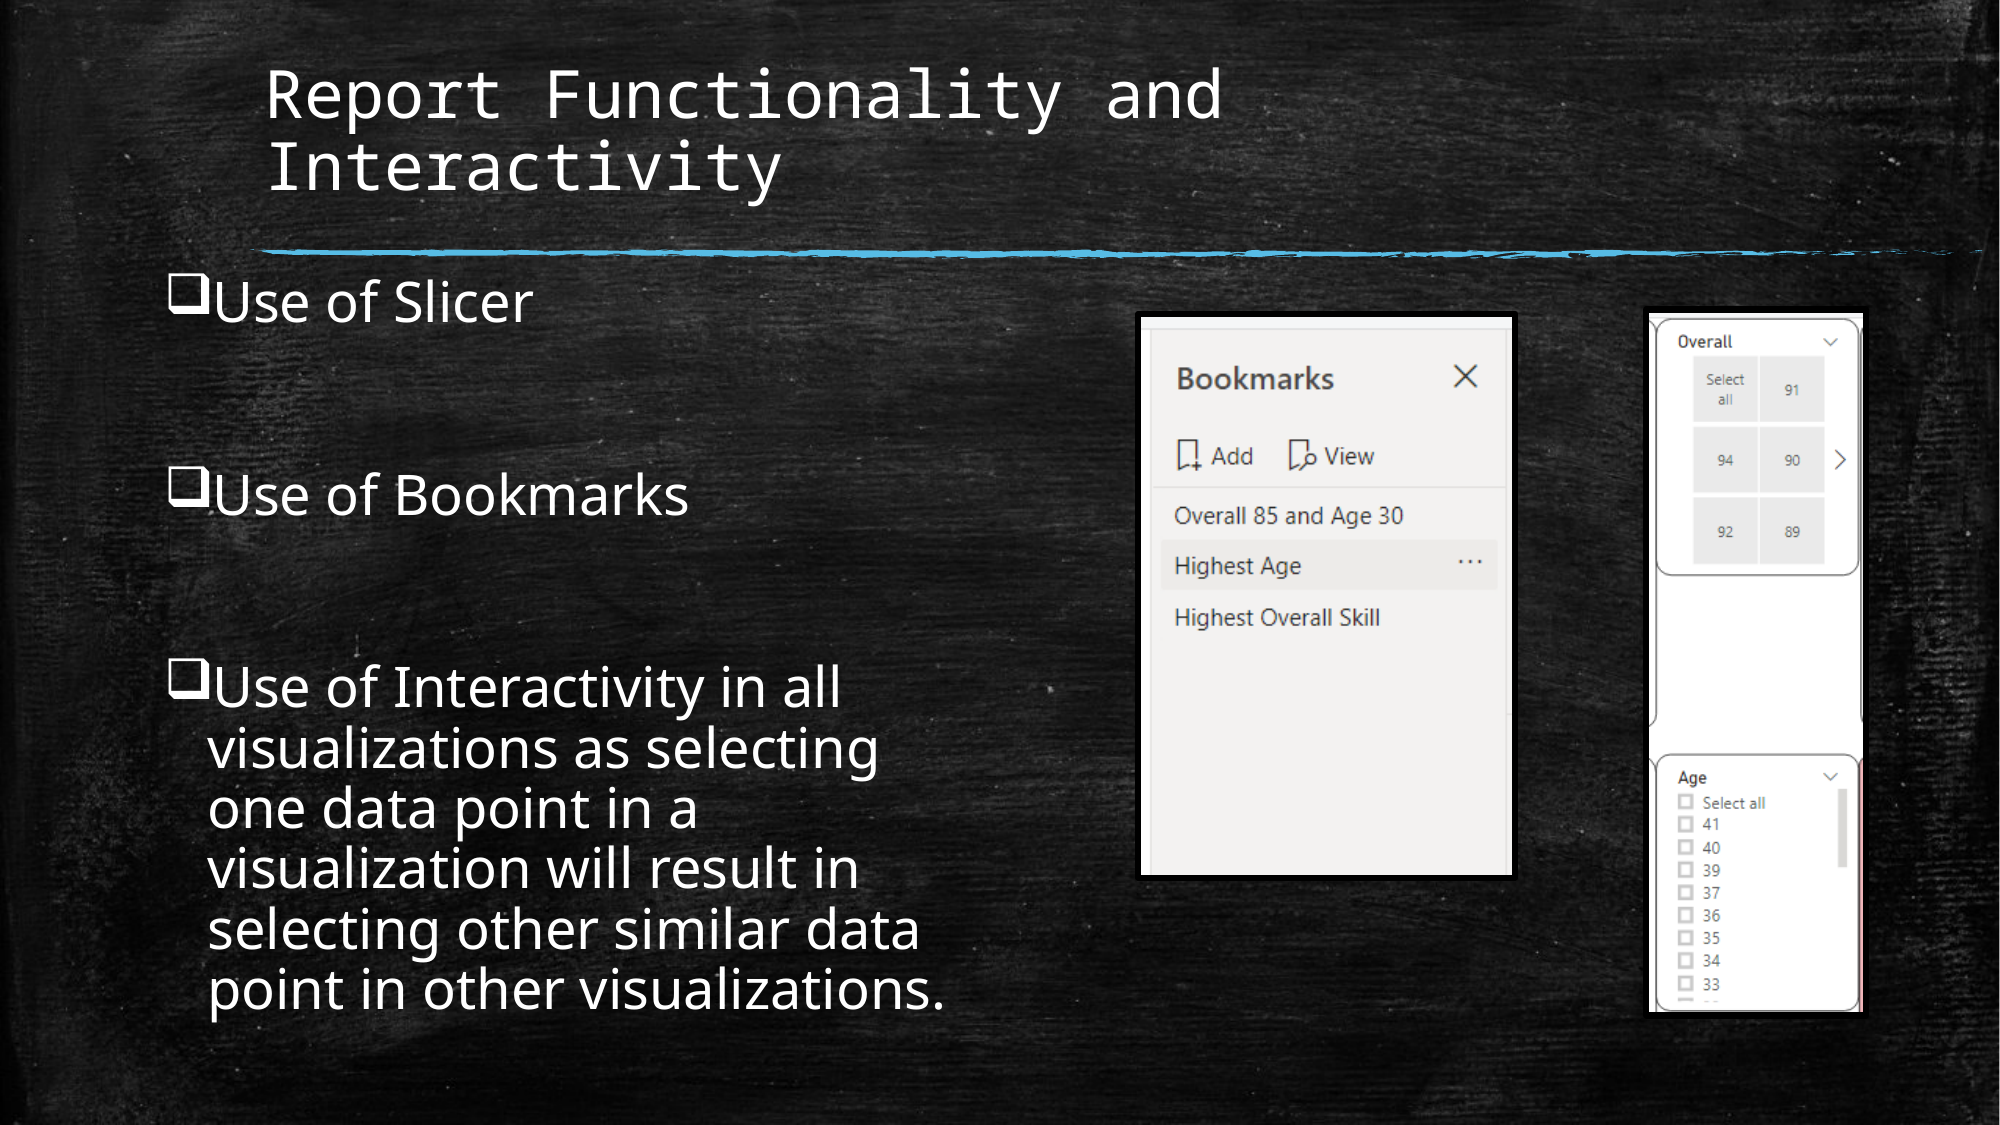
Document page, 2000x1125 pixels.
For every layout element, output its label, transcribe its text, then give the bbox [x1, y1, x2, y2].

picture [1649, 312, 1863, 1013]
list Use of Slicer Use of Bookmarks Use of Interactivity in all visualizations as selecting one data point in a visualization will result in selecting other similar data point in other visualizations. [149, 267, 975, 1071]
picture [1141, 316, 1512, 875]
title Report Functionality and Interactivity [249, 45, 1750, 213]
